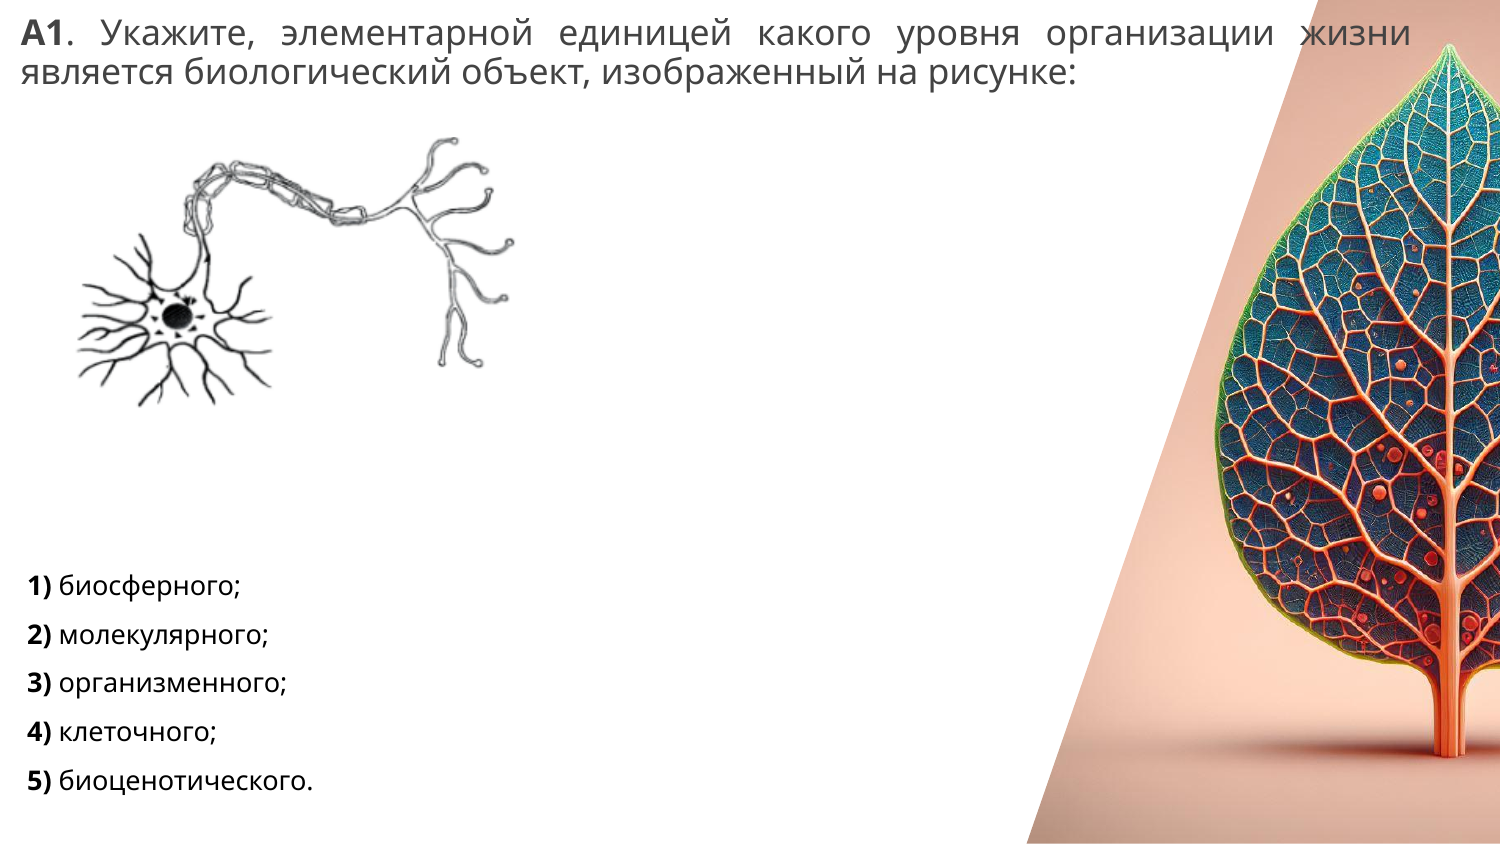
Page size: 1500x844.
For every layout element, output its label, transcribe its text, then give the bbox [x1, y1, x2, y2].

text_box 1) биосферного; 2) молекулярного; 3) организменного; 4) клеточного; 5) биоценотического. [11, 537, 1021, 844]
picture [1026, 0, 1500, 844]
list А1. Укажите, элементарной единицей какого уровня организации жизни является биологический объект, изображенный на рисунке: [5, 0, 1024, 107]
picture [37, 137, 552, 423]
